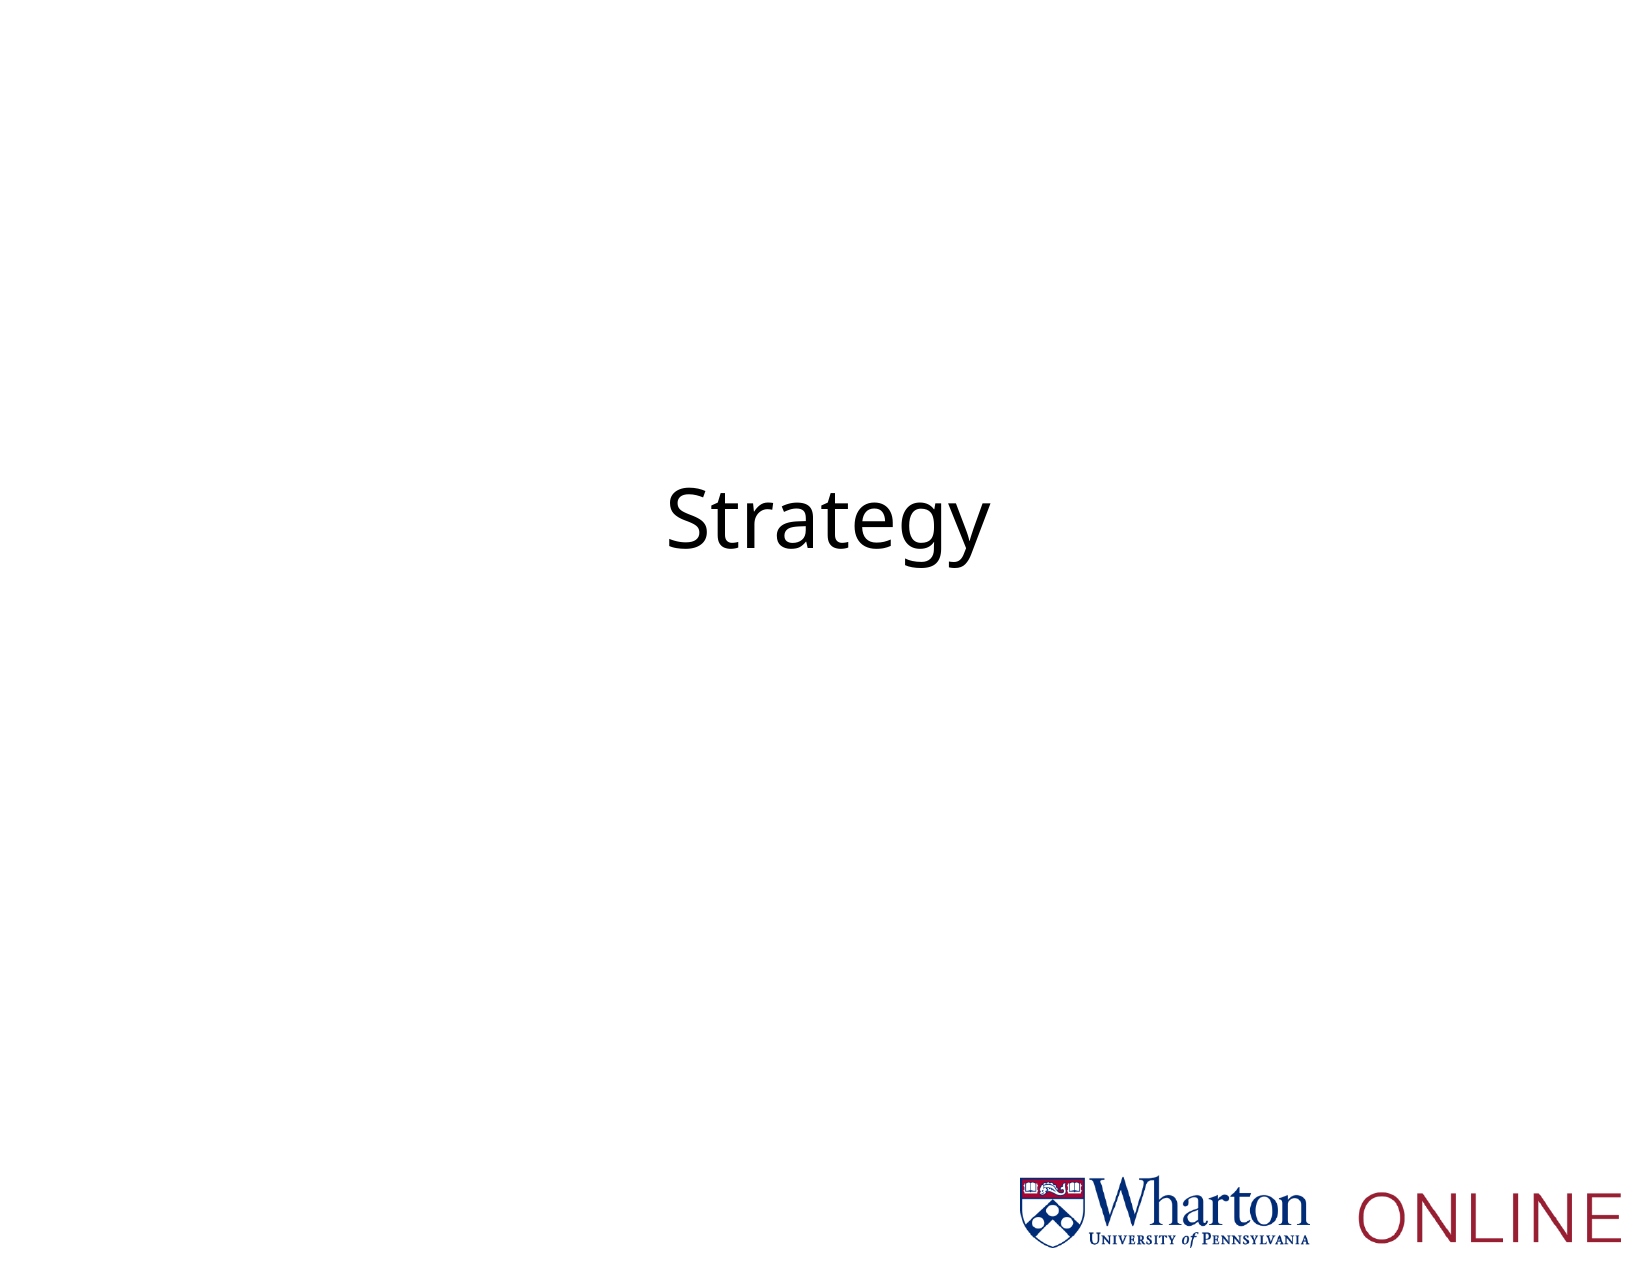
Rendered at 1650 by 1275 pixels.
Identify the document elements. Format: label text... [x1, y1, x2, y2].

picture [1020, 1175, 1621, 1248]
subtitle Strategy [209, 469, 1447, 778]
